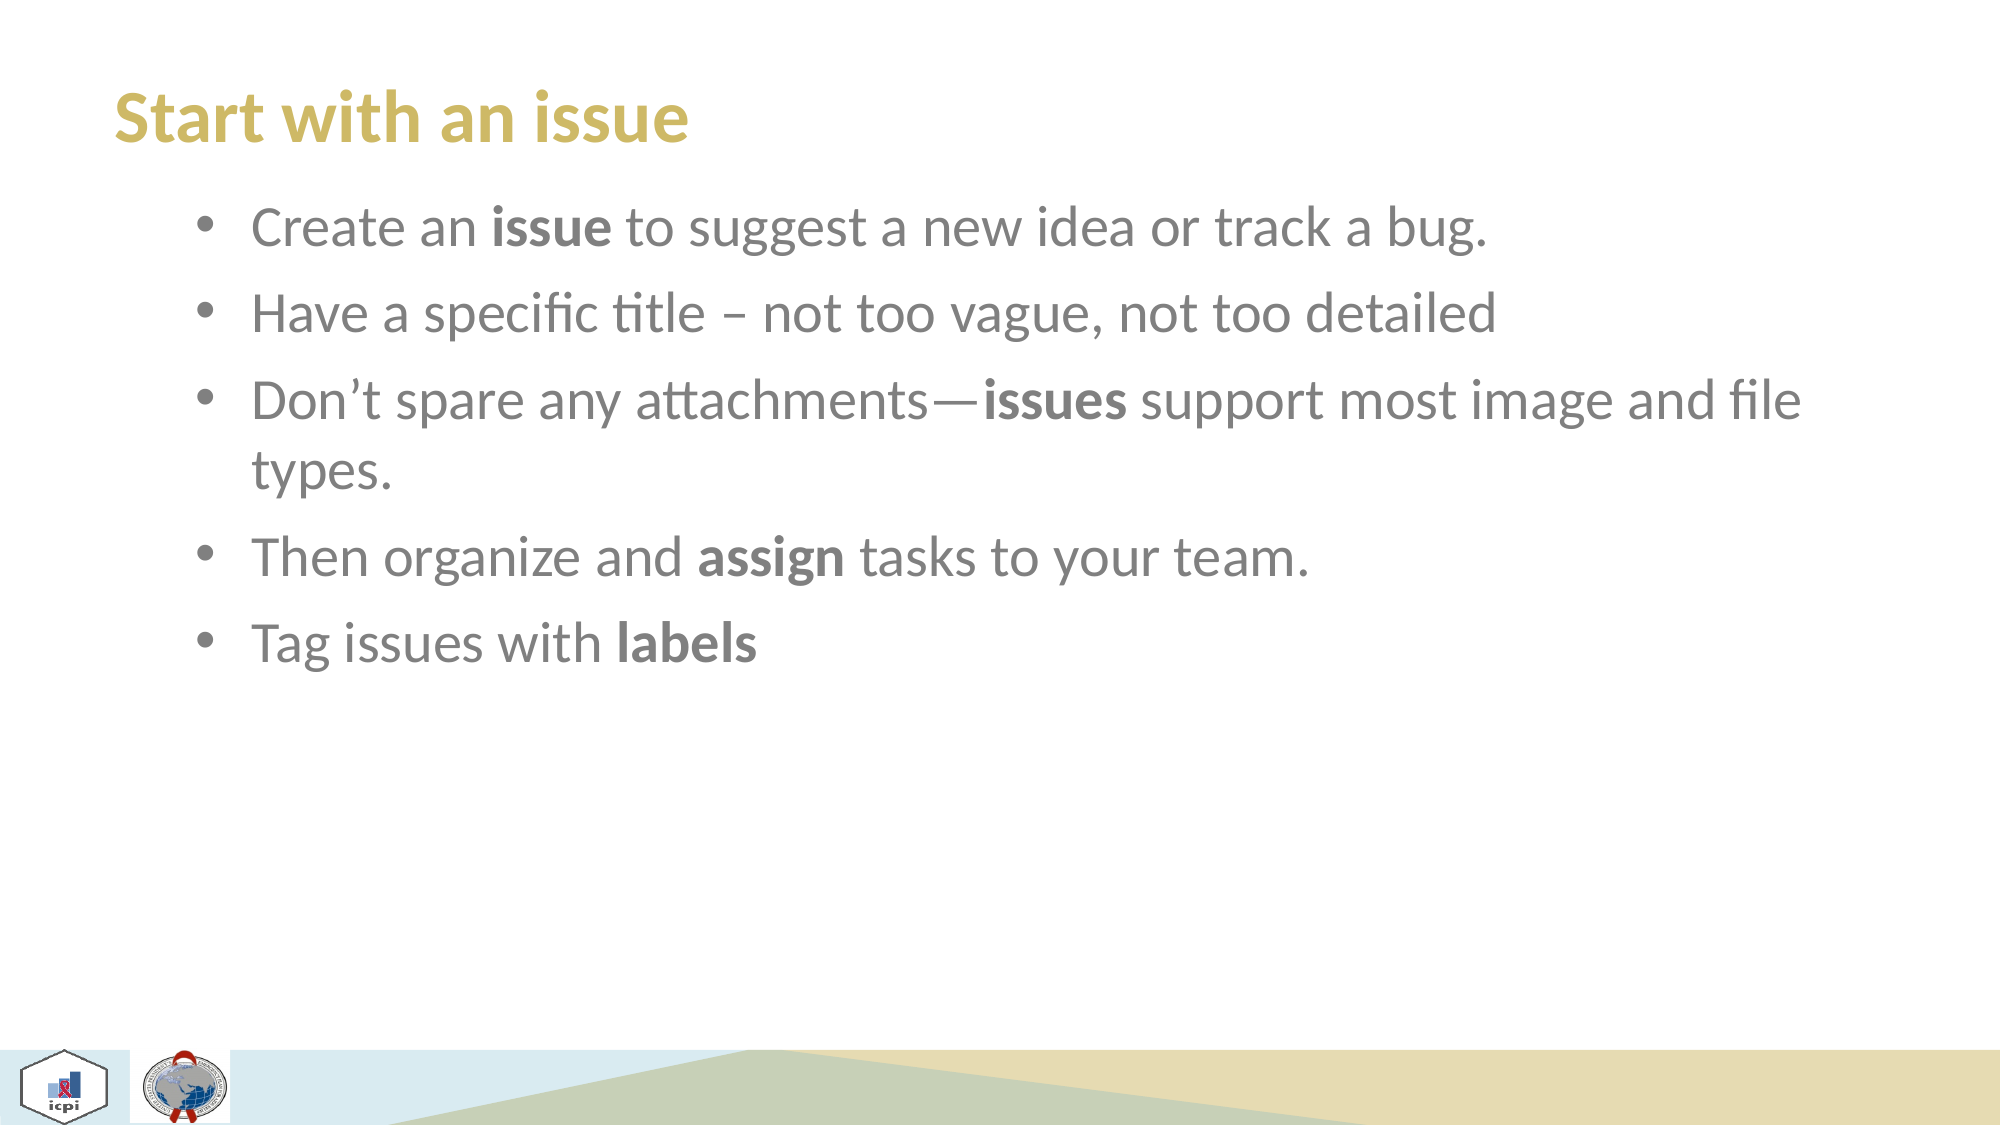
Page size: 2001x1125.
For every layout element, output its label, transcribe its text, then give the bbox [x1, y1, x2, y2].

picture [129, 1048, 231, 1123]
list Create an issue to suggest a new idea or track a bug. Have a specific title – not too vague, not too detailed Don’t spare any attachments—issues support most image and file types. Then organize and assign tasks to your team. Tag issues with labels [180, 180, 1825, 1050]
picture [20, 1049, 108, 1125]
title Start with an issue [99, 60, 1900, 150]
